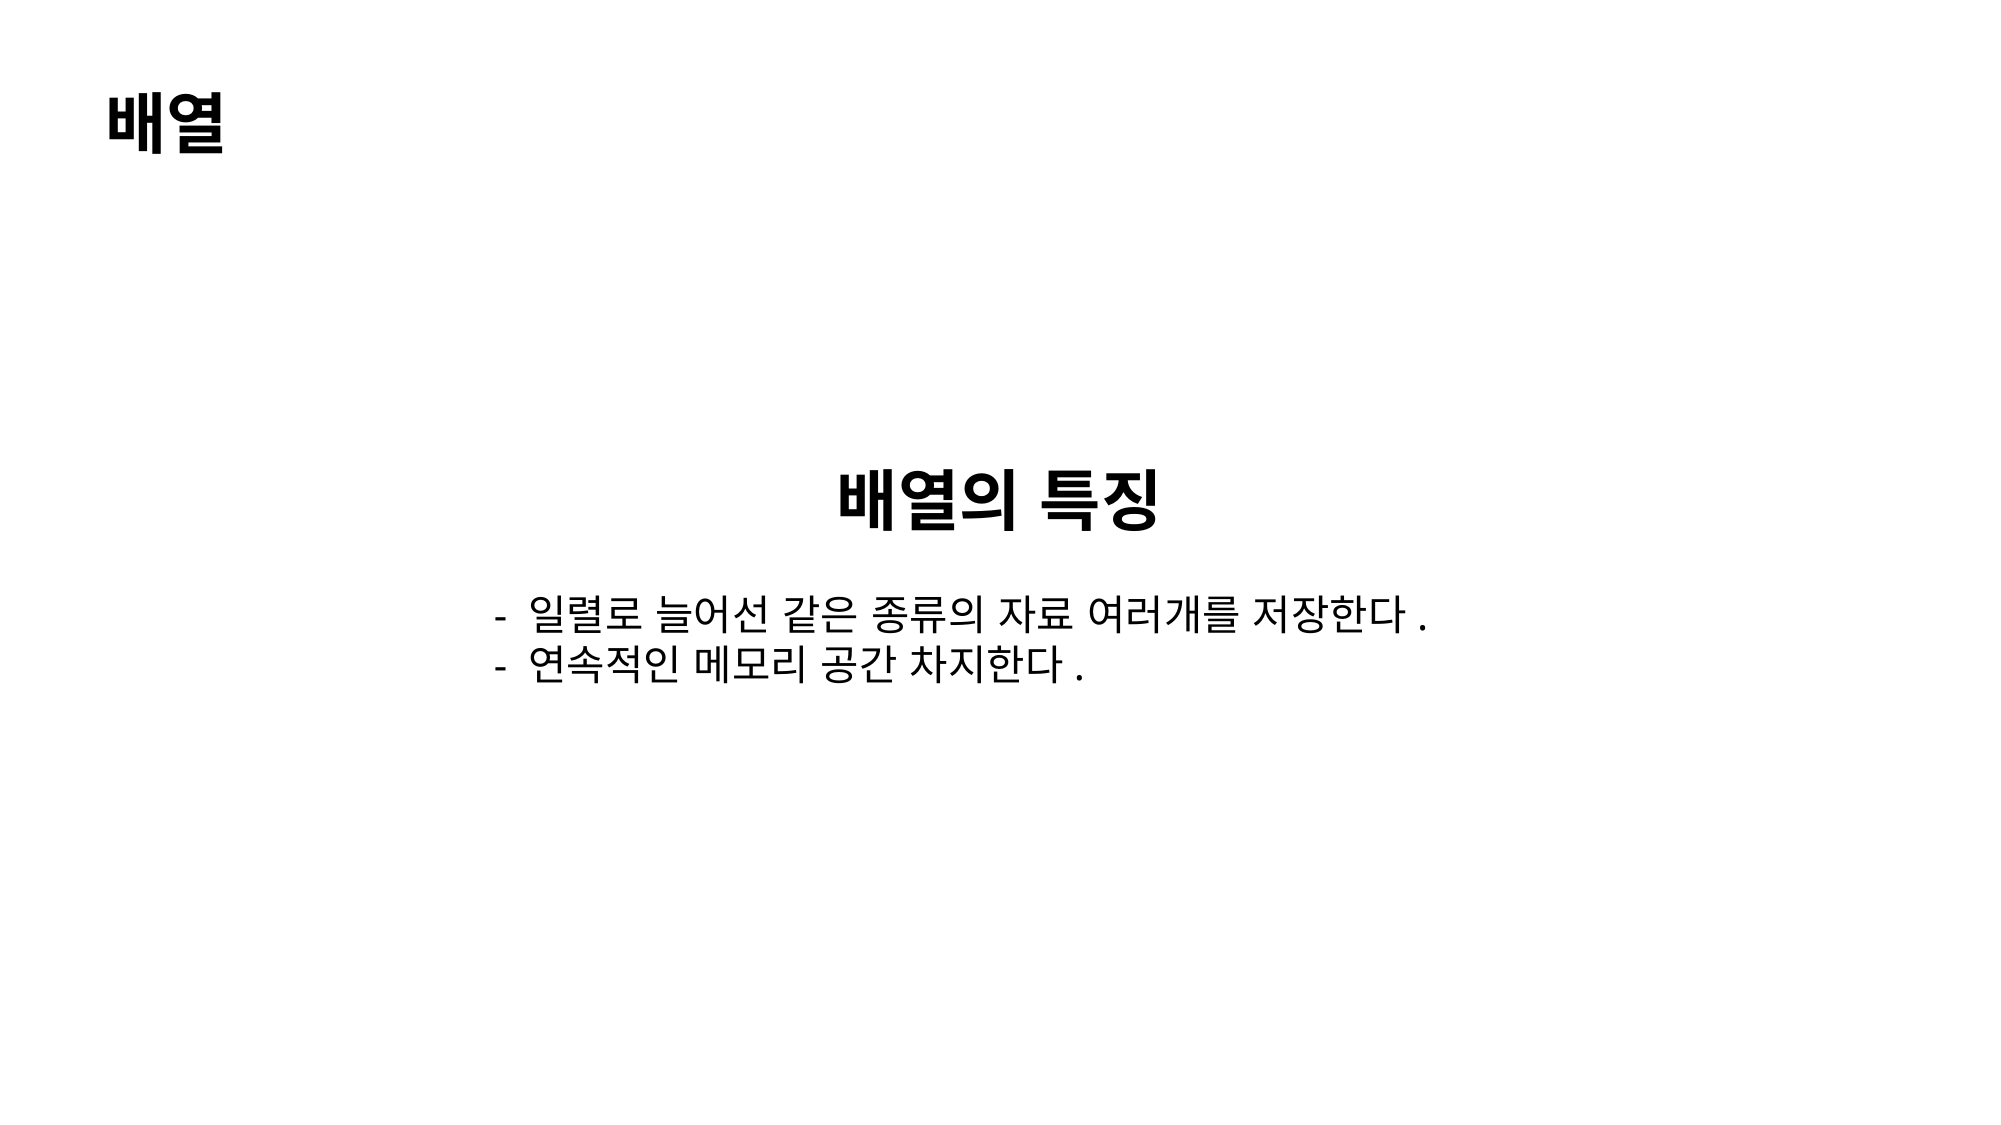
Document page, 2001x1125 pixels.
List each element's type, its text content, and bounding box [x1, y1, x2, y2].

text_box 배열 [90, 74, 337, 170]
text_box 배열의 특징 - 일렬로 늘어선 같은 종류의 자료 여러개를 저장한다. - 연속적인 메모리 공간 차지한다. [479, 451, 1521, 697]
